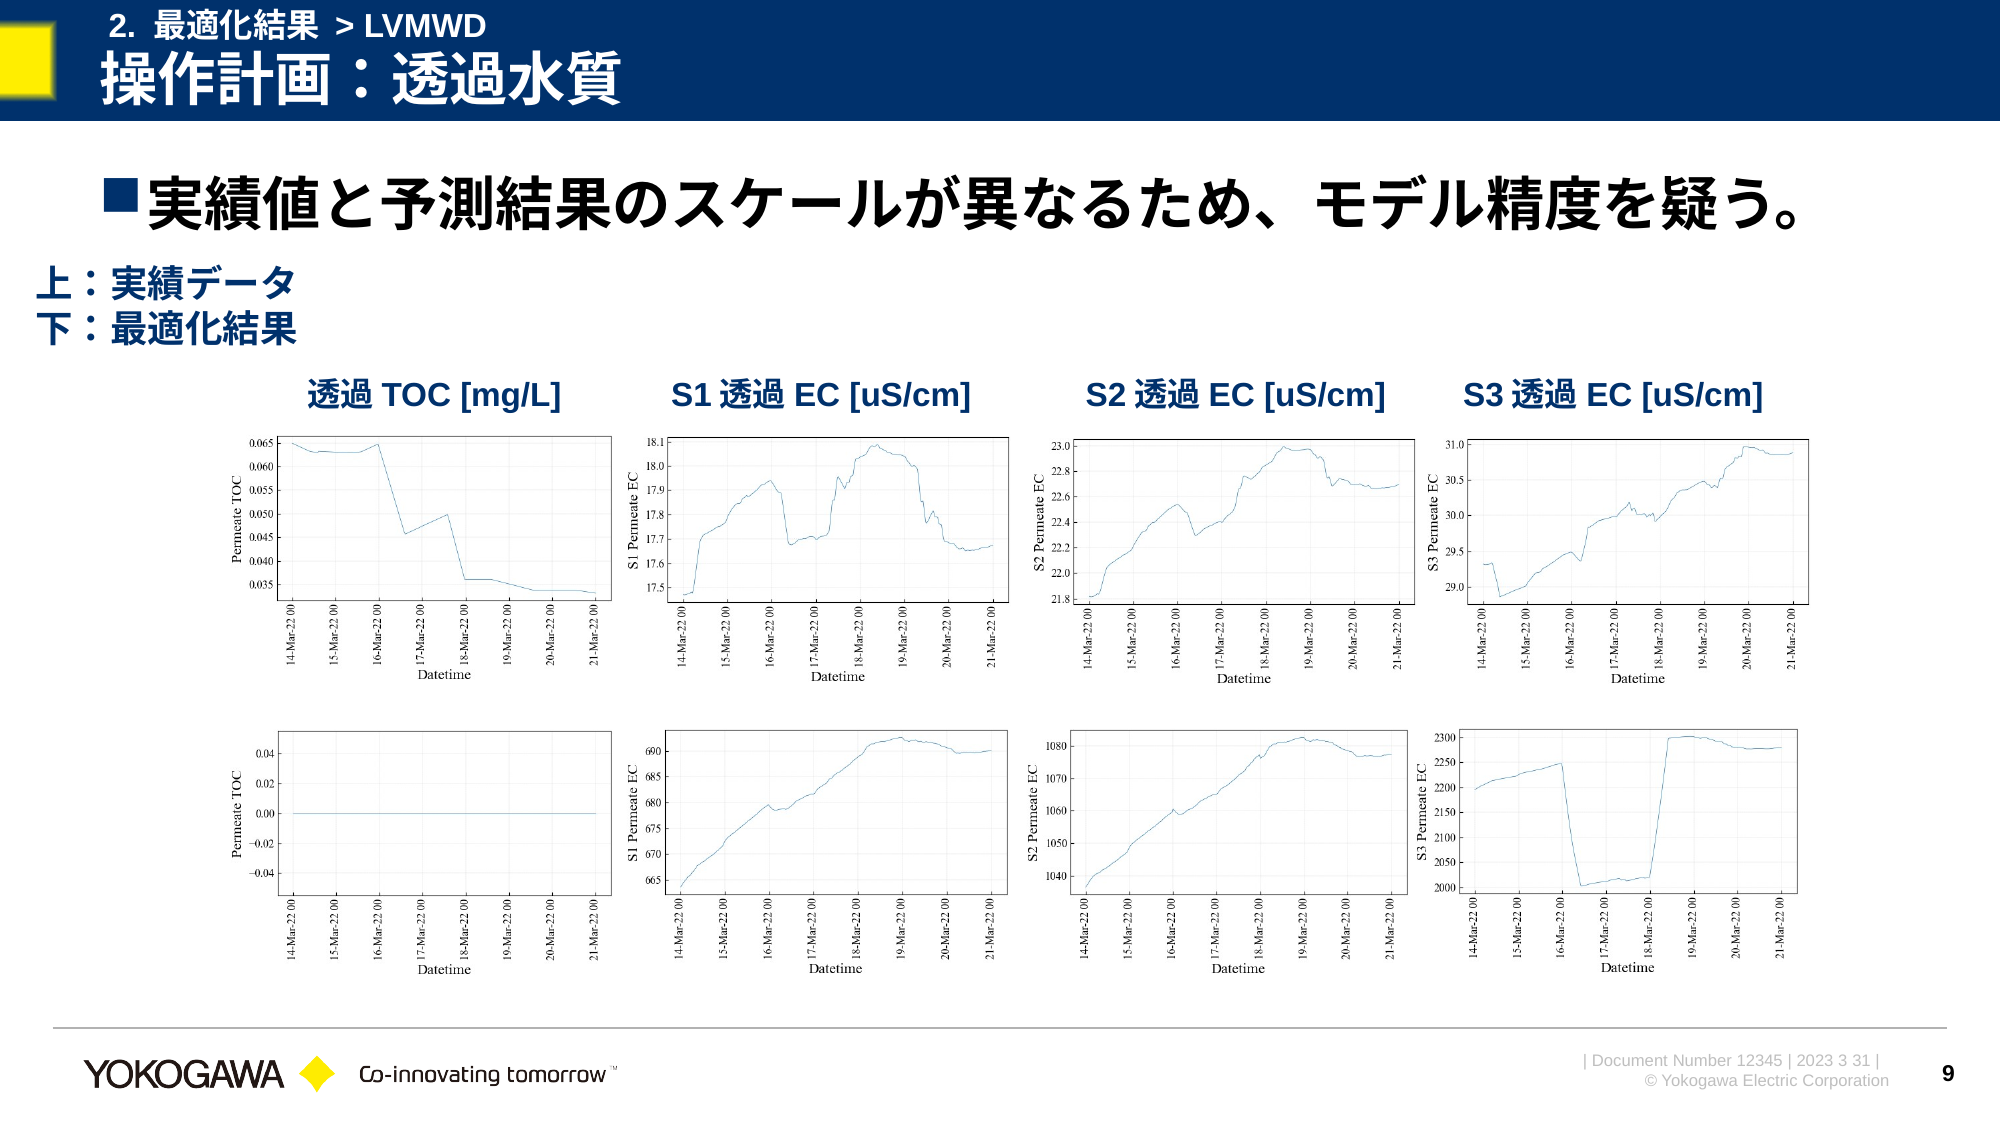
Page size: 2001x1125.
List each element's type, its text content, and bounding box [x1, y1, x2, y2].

picture [1027, 432, 1815, 693]
text_box 透過TOC [mg/L] [265, 365, 604, 421]
text_box S2透過EC [uS/cm] [1060, 365, 1412, 421]
picture [225, 429, 617, 689]
picture [620, 430, 1015, 691]
picture [620, 723, 1013, 983]
picture [225, 724, 617, 984]
picture [1021, 722, 1803, 983]
text_box 実績値と予測結果のスケールが異なるため、モデル精度を疑う。 [84, 167, 1970, 257]
title 操作計画：透過水質 [84, 39, 1955, 125]
text_box S1透過EC [uS/cm] [652, 365, 990, 421]
slide_number 9 [1904, 1042, 1970, 1103]
text_box 上：実績データ 下：最適化結果 [20, 252, 341, 358]
text_box 2. 最適化結果 > LVMWD [93, 0, 559, 52]
text_box S3透過EC [uS/cm] [1437, 365, 1789, 421]
picture [0, 6, 69, 115]
picture [83, 1055, 617, 1093]
